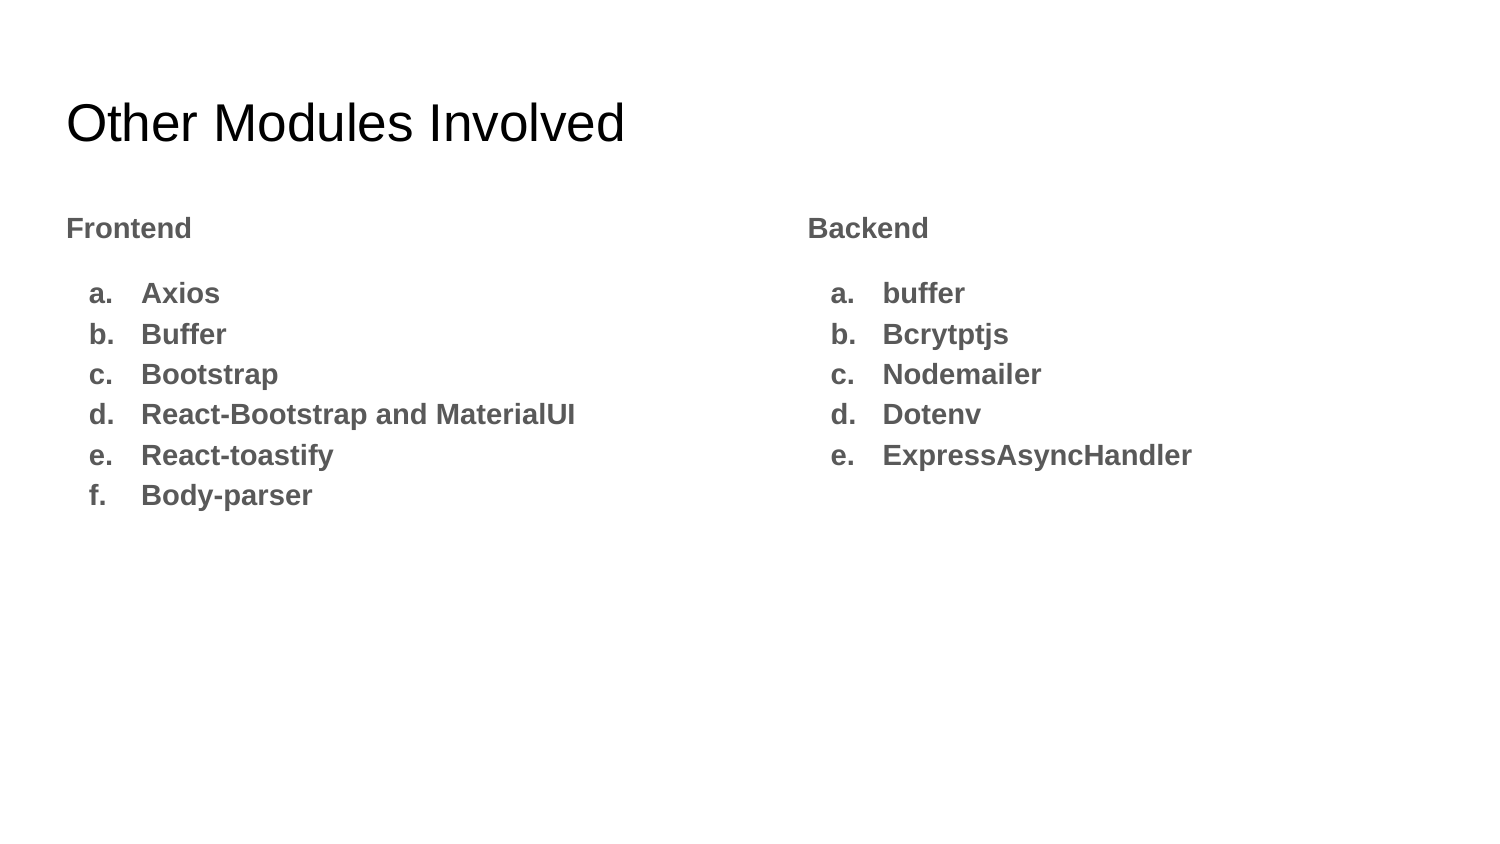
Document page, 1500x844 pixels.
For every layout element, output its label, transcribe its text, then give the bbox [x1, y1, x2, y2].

list Backend buffer Bcrytptjs Nodemailer Dotenv ExpressAsyncHandler [792, 189, 1449, 750]
list Frontend Axios Buffer Bootstrap React-Bootstrap and MaterialUI React-toastify Body-parser [51, 189, 708, 750]
title Other Modules Involved [51, 72, 1449, 167]
